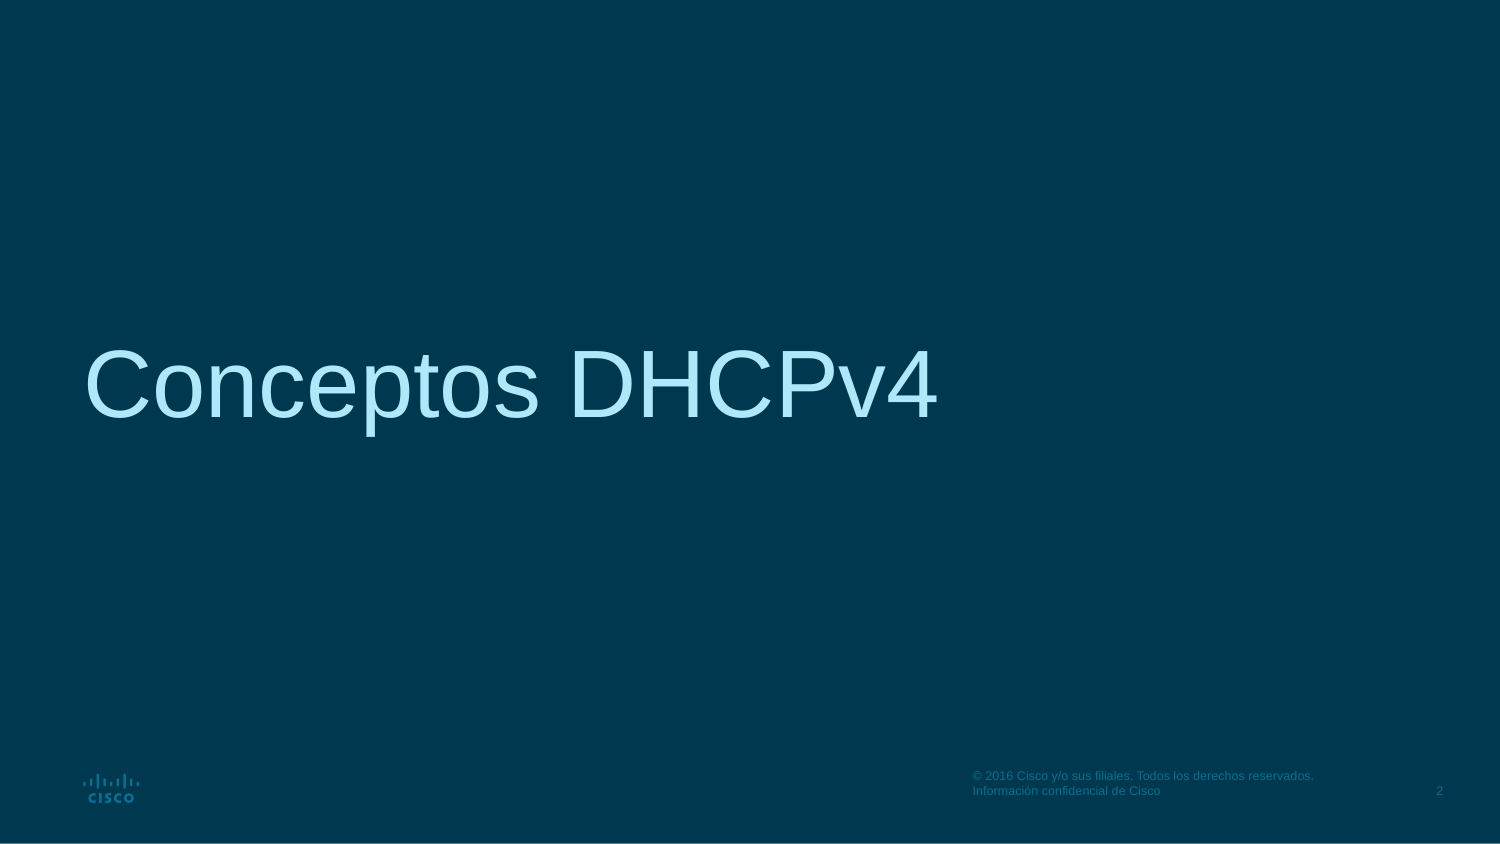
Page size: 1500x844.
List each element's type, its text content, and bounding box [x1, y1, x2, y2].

title Conceptos DHCPv4 [68, 312, 1315, 446]
